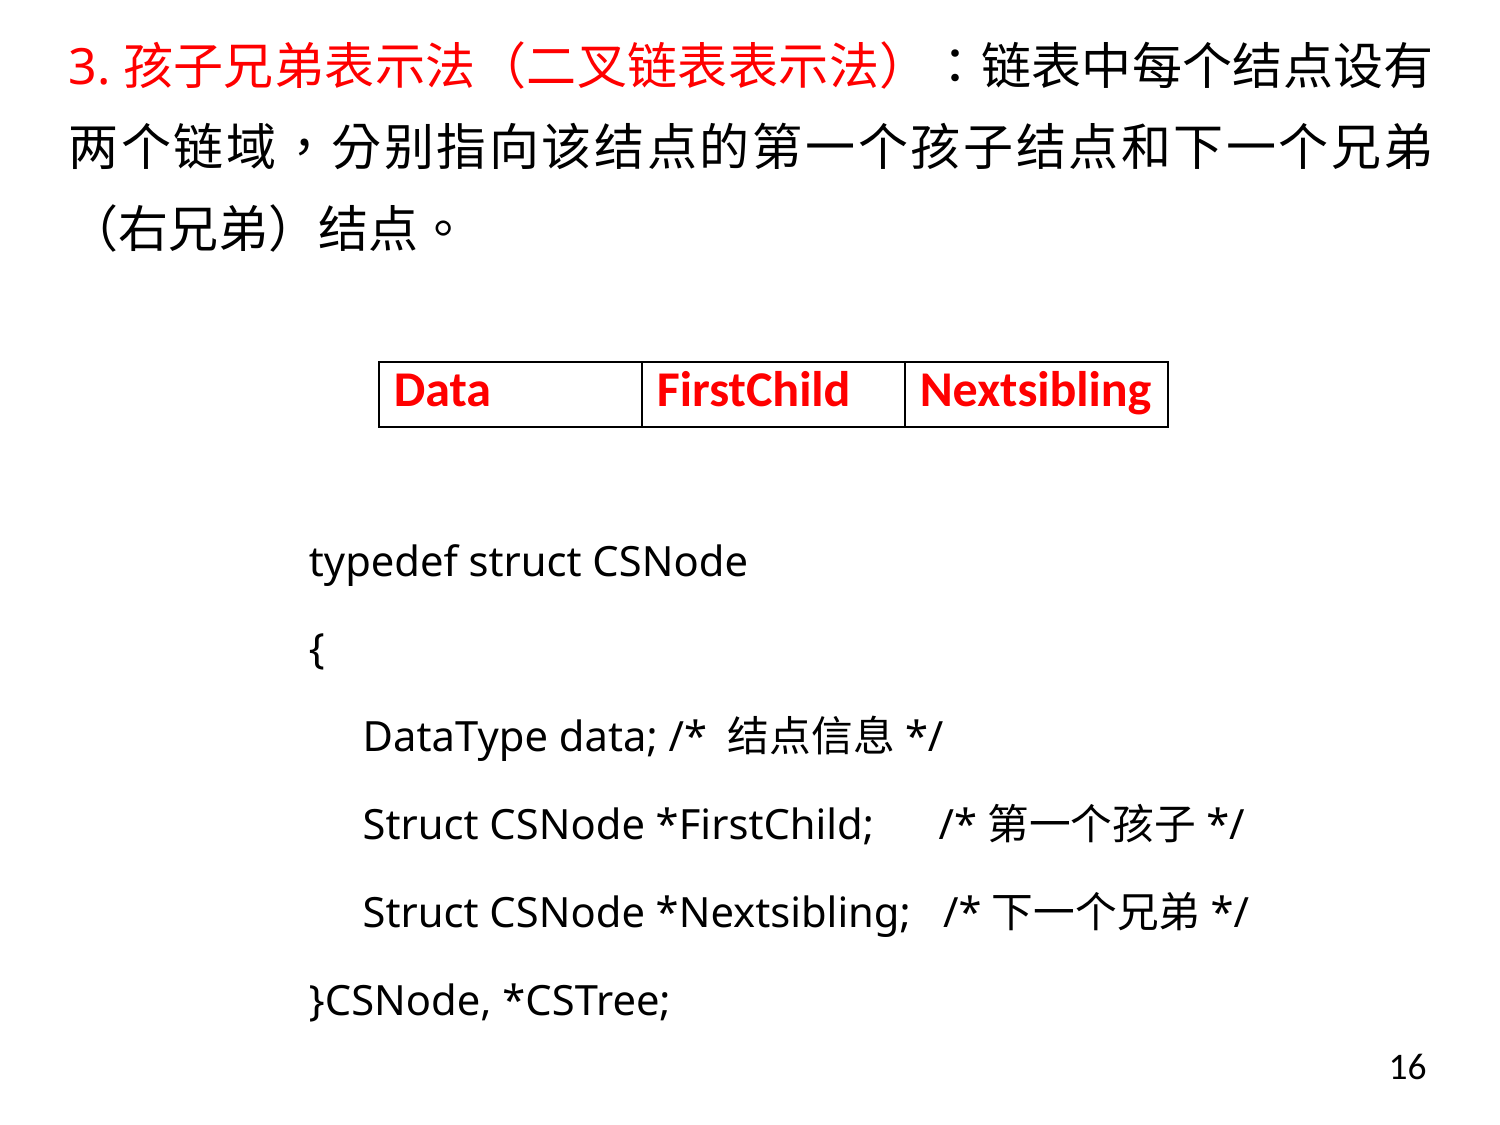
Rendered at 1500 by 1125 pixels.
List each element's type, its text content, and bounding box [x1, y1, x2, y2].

table_header Data [380, 363, 641, 426]
text_box [1373, 1034, 1500, 1095]
text_box typedef struct CSNode { DataType data; /* 结点信息*/ Struct CSNode *FirstChild; /*第一个孩子*/ Struct CSNode *Nextsibling; /*下一个兄弟*/ }CSNode, *CSTree; [308, 534, 1336, 1003]
text_box 3.孩子兄弟表示法（二叉链表表示法）：链表中每个结点设有两个链域，分别指向该结点的第一个孩子结点和下一个兄弟（右兄弟）结点。 [68, 13, 1435, 304]
table_header Nextsibling [906, 363, 1167, 426]
table_header FirstChild [643, 363, 904, 426]
